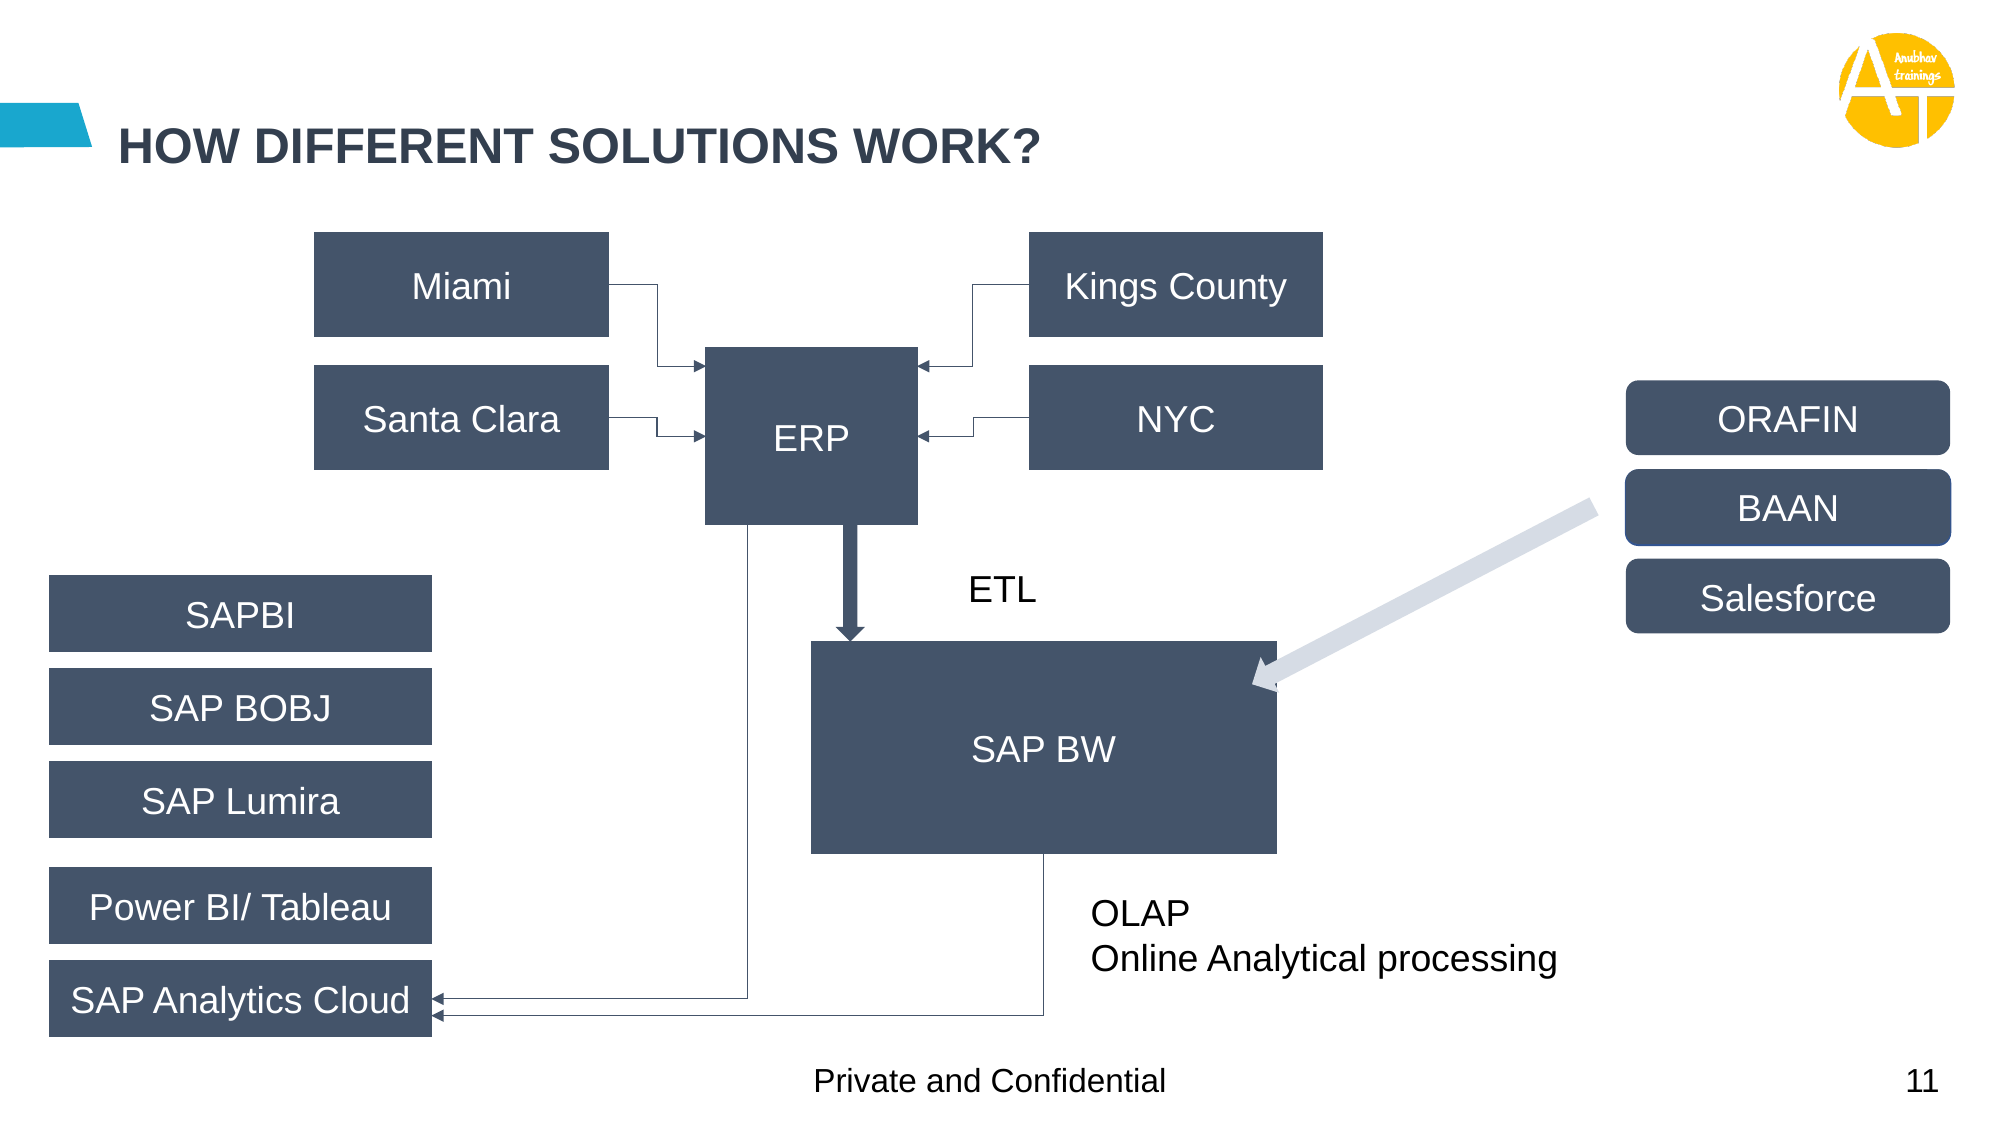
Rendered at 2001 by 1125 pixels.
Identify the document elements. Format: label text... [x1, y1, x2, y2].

picture [1827, 25, 1961, 157]
title HOW DIFFERENT SOLUTIONS WORK? [102, 88, 1828, 207]
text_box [49, 233, 1951, 1037]
